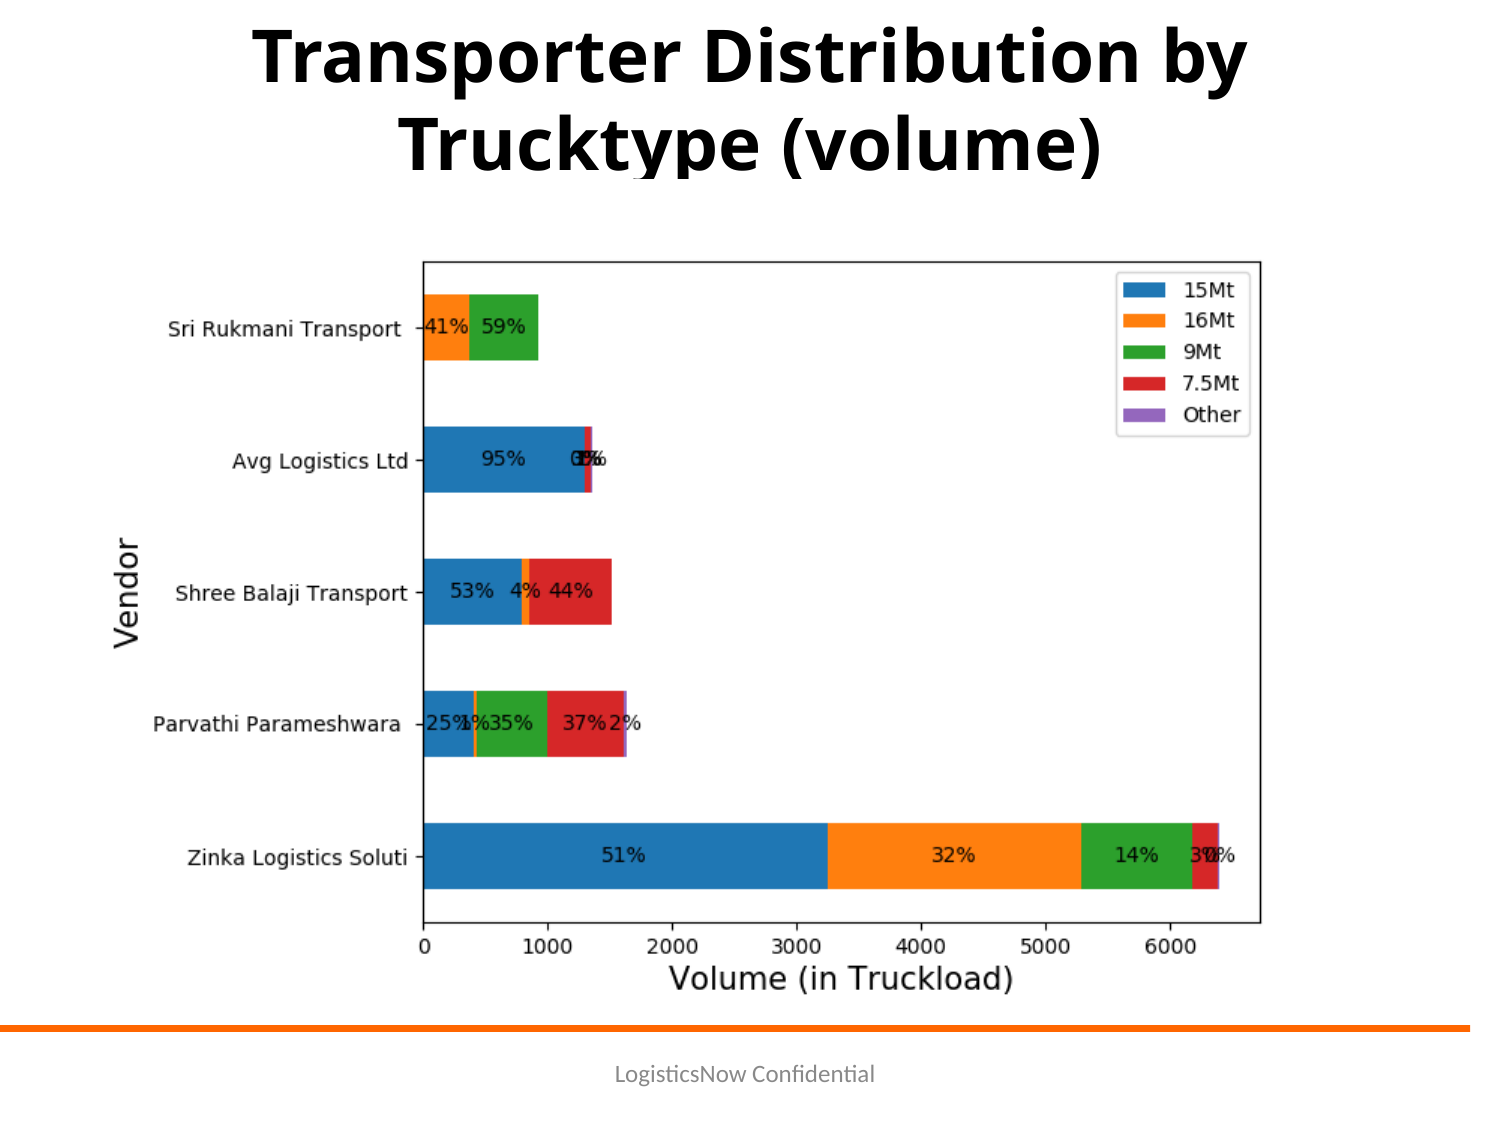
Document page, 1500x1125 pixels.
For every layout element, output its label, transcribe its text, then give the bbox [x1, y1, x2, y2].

picture [44, 179, 1396, 1006]
text_box LogisticsNow Confidential [599, 1005, 1500, 1095]
title Transporter Distribution by Trucktype (volume) [75, 45, 1425, 233]
